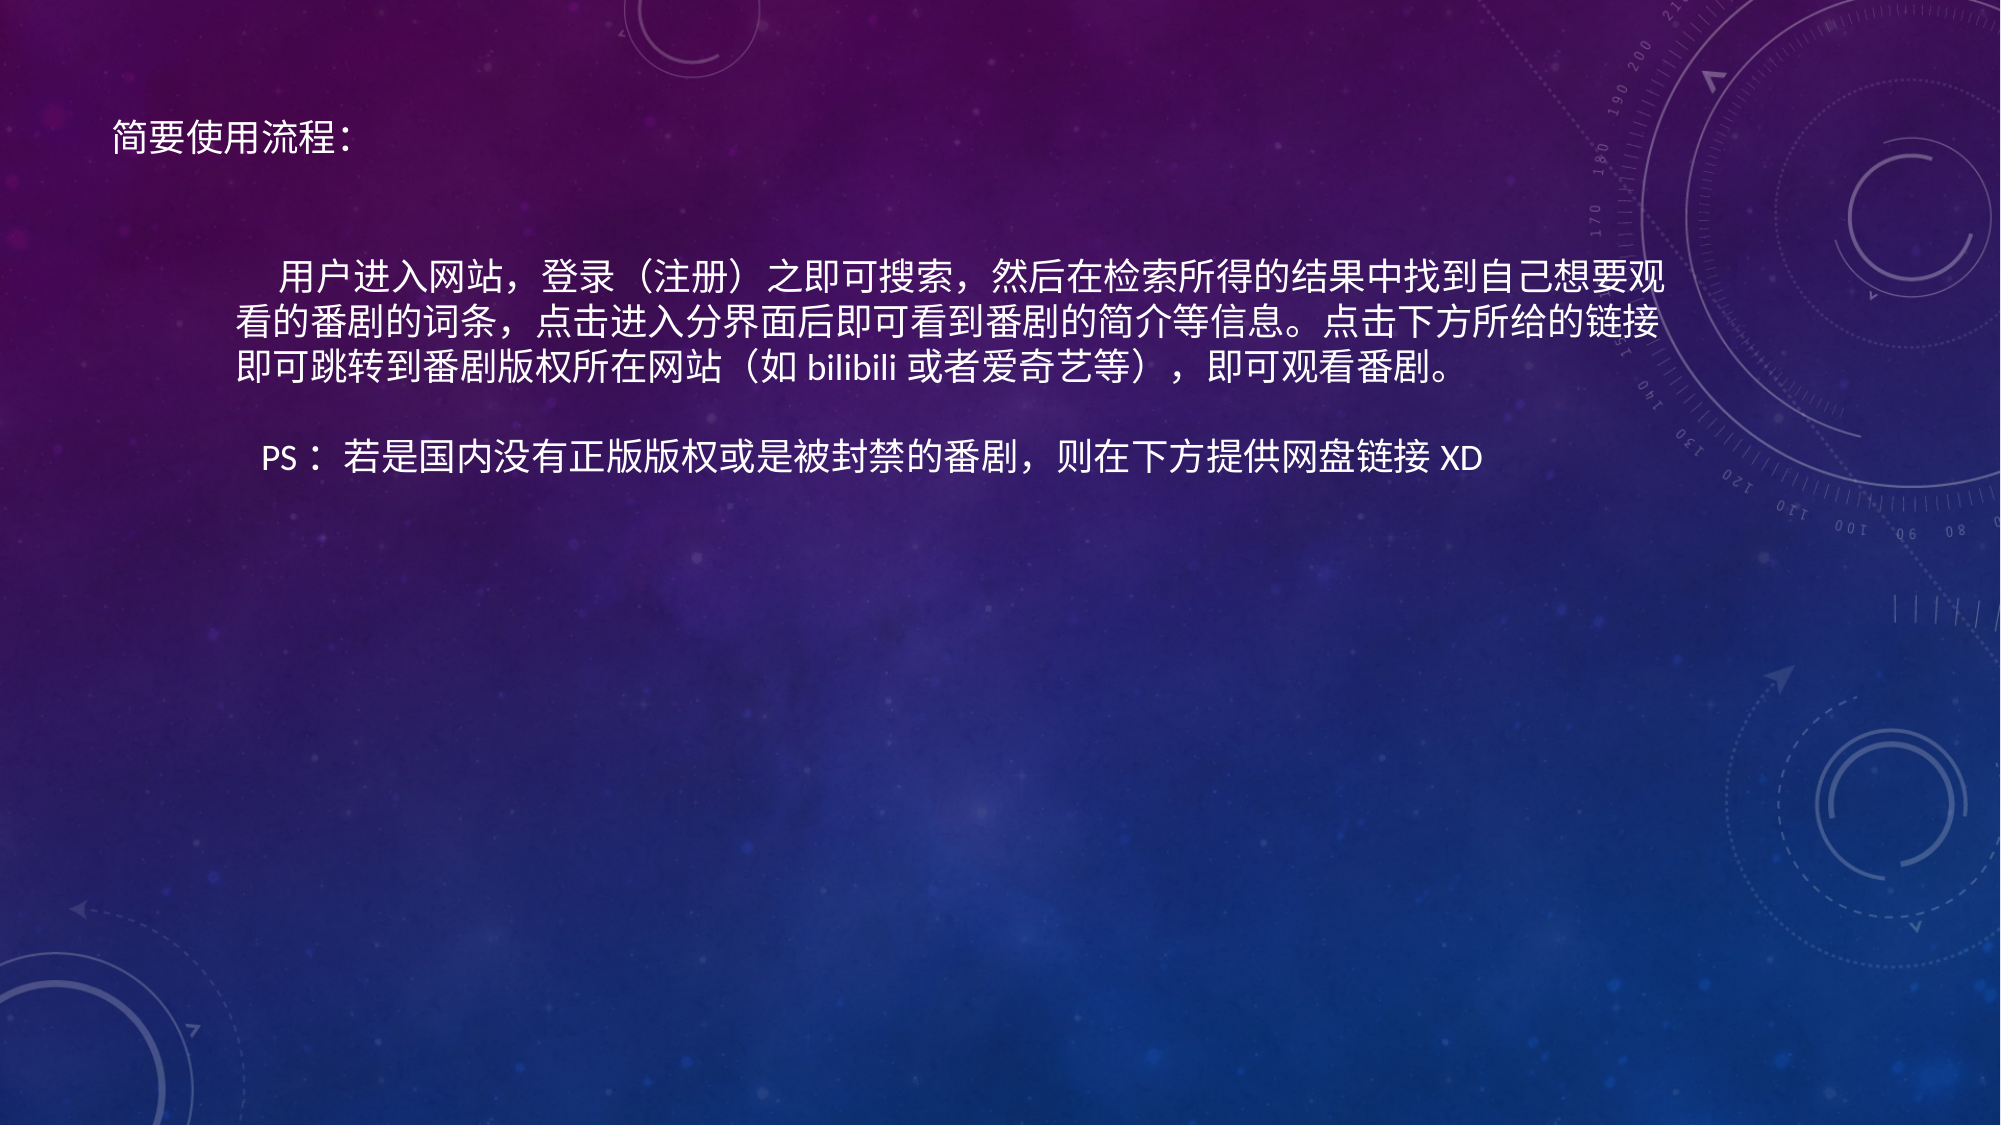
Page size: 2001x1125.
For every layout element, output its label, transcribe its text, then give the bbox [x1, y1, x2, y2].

text_box 用户进入网站，登录（注册）之即可搜索，然后在检索所得的结果中找到自己想要观看的番剧的词条，点击进入分界面后即可看到番剧的简介等信息。点击下方所给的链接即可跳转到番剧版权所在网站（如bilibili或者爱奇艺等），即可观看番剧。 PS：若是国内没有正版版权或是被封禁的番剧，则在下方提供网盘链接XD [220, 245, 1704, 485]
text_box 简要使用流程： [96, 106, 657, 167]
picture [0, 0, 2001, 1125]
